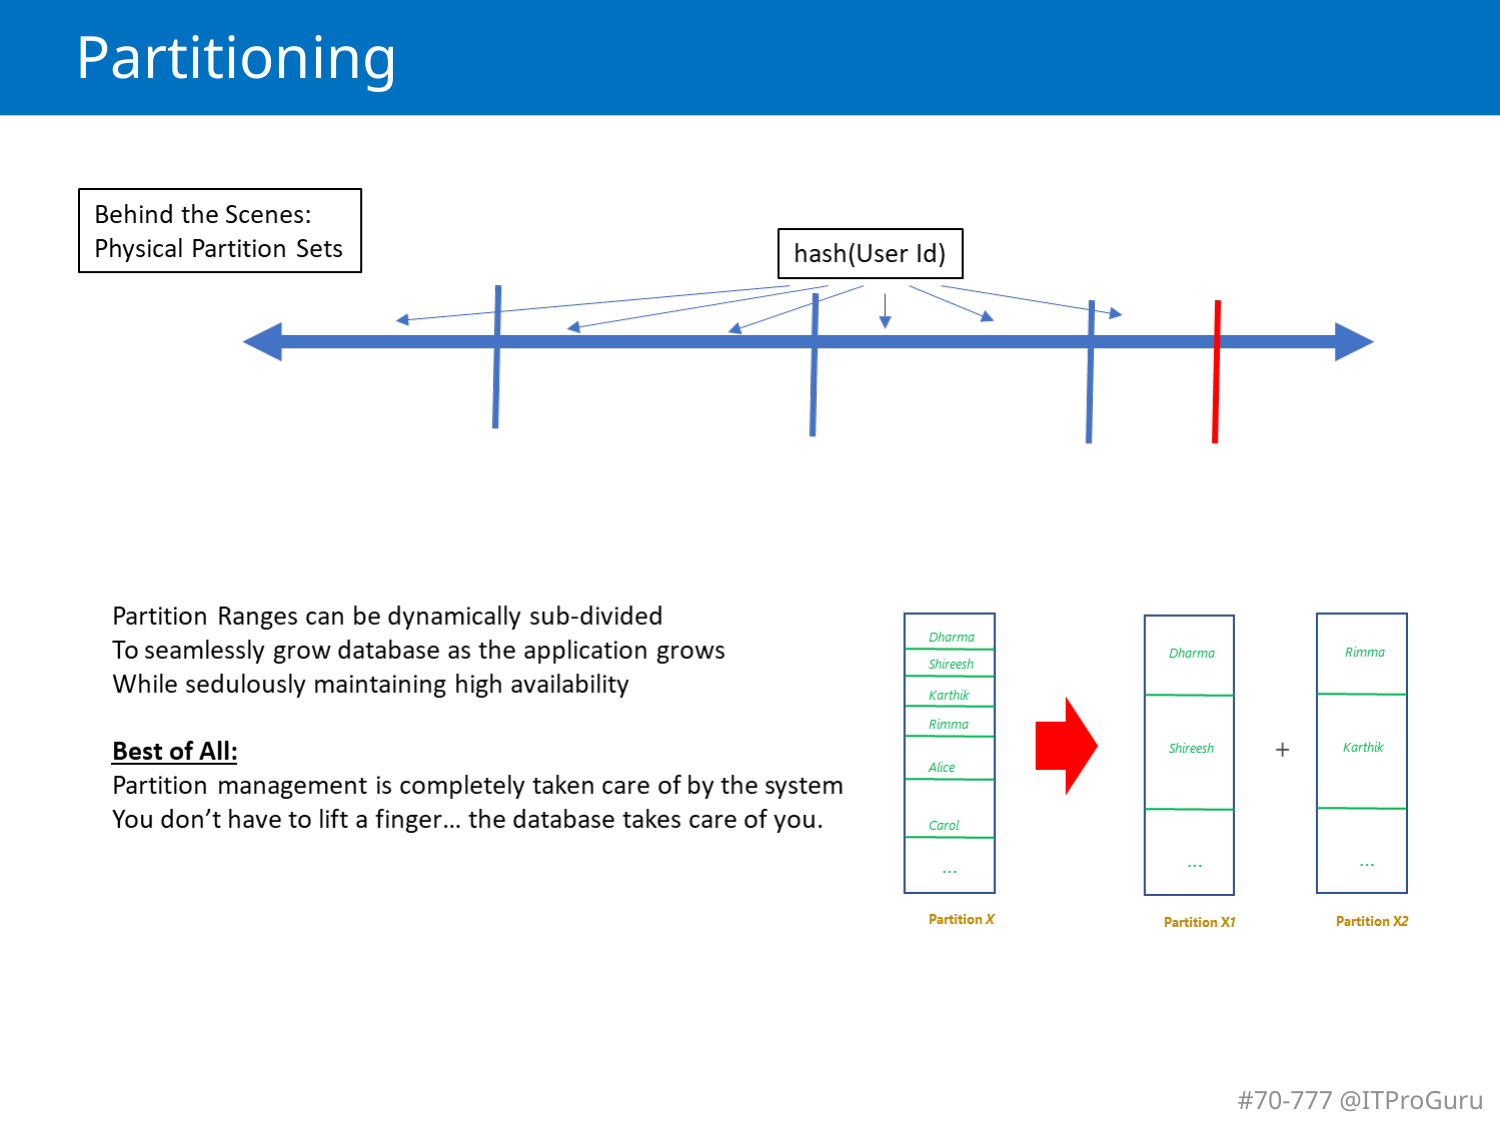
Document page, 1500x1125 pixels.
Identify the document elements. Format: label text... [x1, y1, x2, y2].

title Partitioning [75, 0, 1351, 122]
picture [77, 187, 1423, 938]
